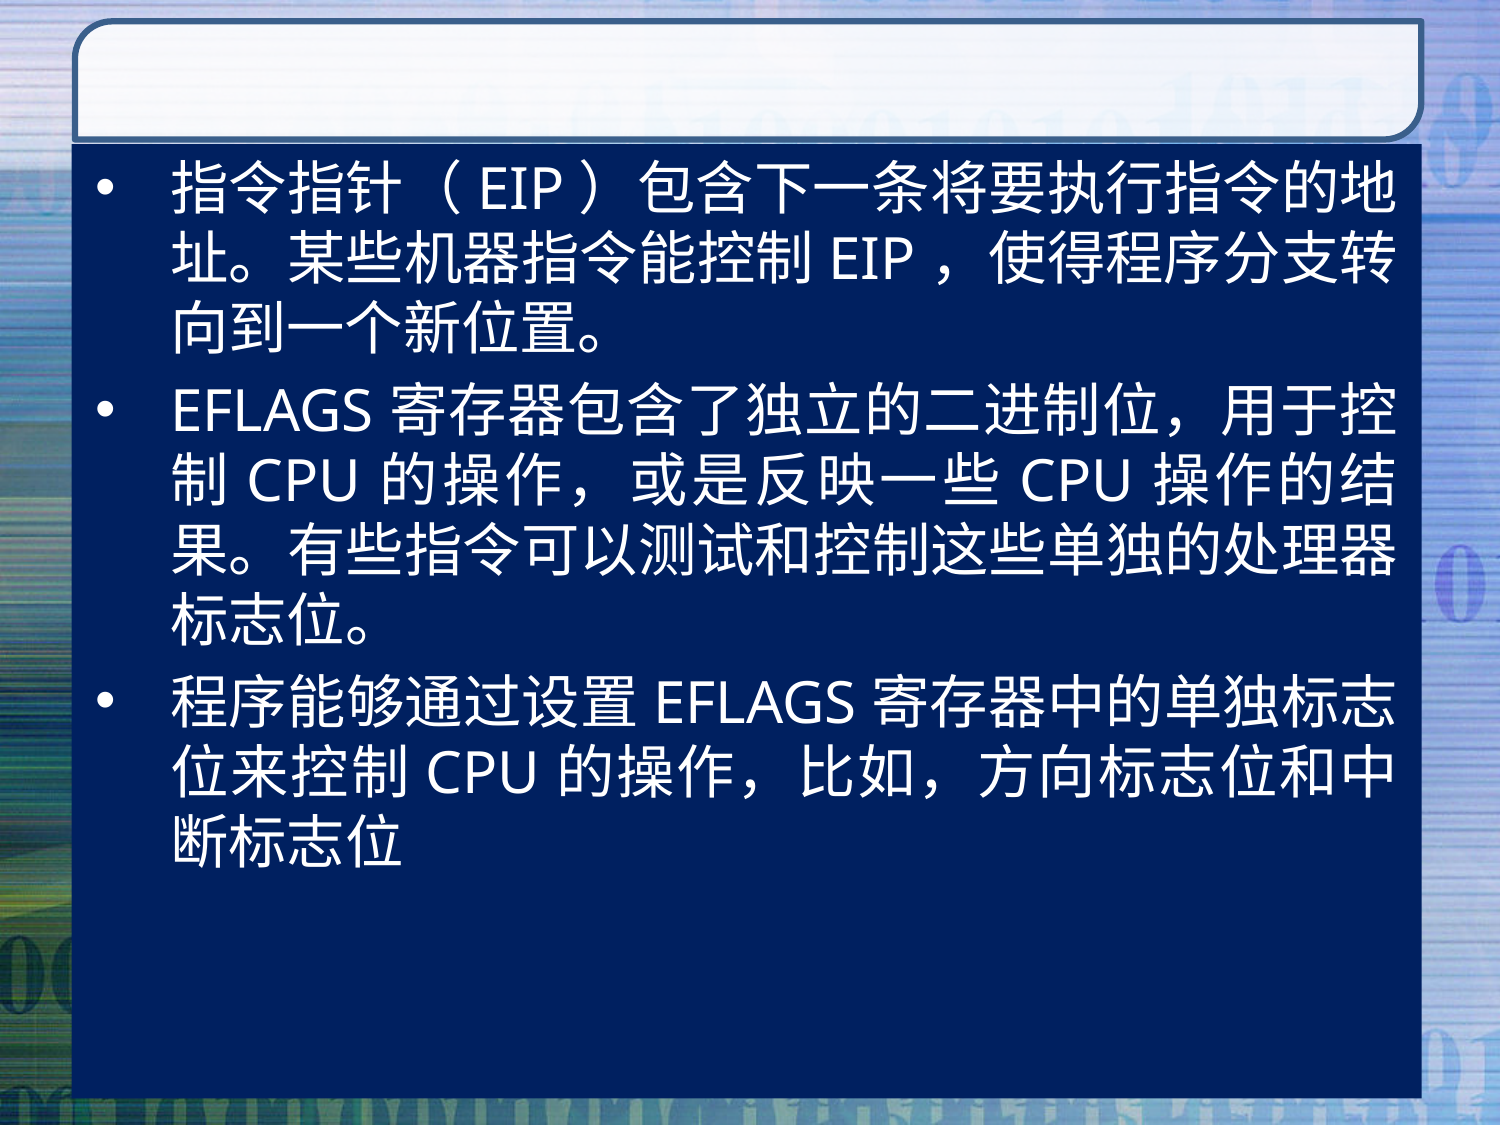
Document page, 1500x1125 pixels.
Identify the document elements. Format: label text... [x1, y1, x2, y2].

picture [0, 0, 1500, 1125]
list 指令指针（EIP）包含下一条将要执行指令的地址。某些机器指令能控制EIP，使得程序分支转向到一个新位置。 EFLAGS寄存器包含了独立的二进制位，用于控制CPU的操作，或是反映一些CPU操作的结果。有些指令可以测试和控制这些单独的处理器标志位。 程序能够通过设置EFLAGS寄存器中的单独标志位来控制CPU的操作，比如，方向标志位和中断标志位 [71, 144, 1422, 1099]
